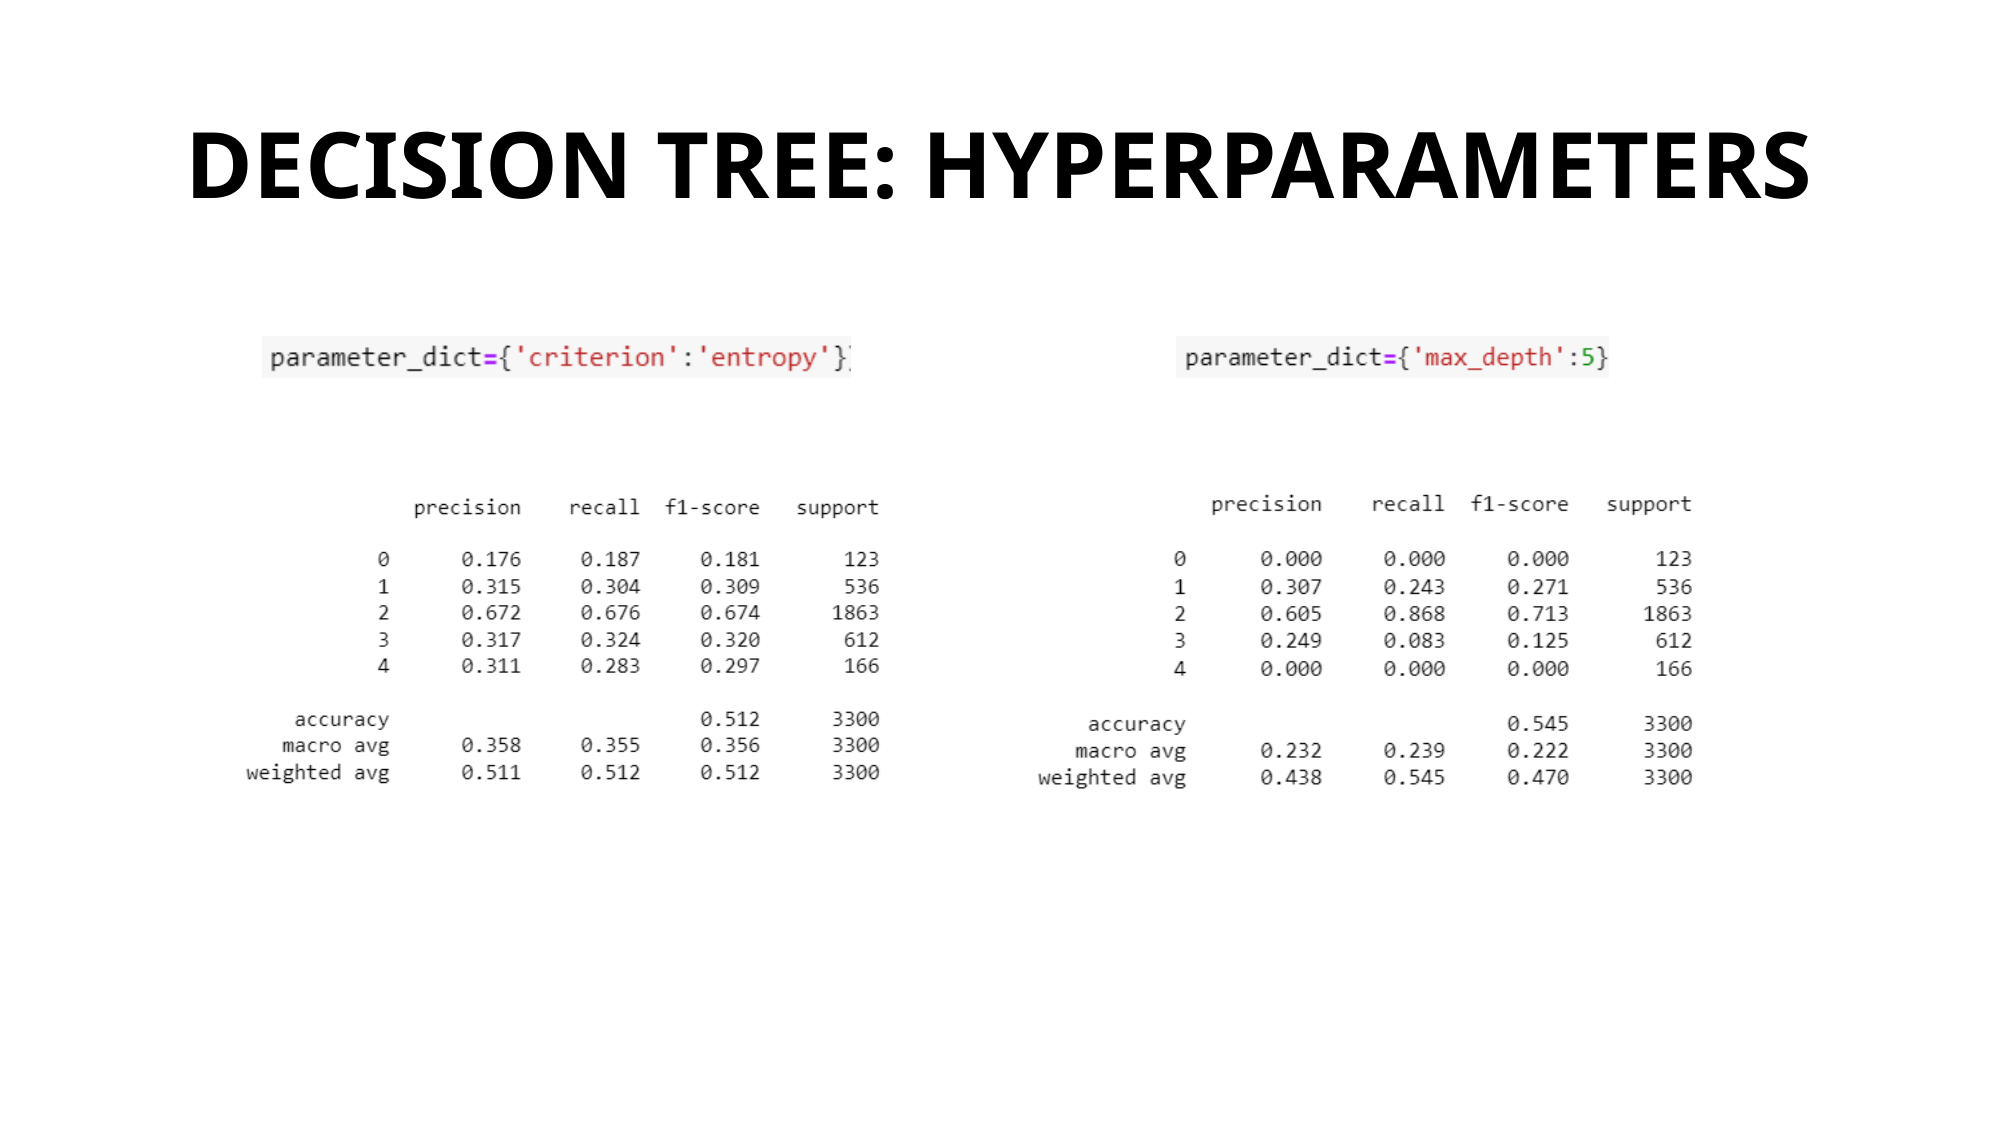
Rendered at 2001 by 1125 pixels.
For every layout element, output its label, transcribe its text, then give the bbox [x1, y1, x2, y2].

title DECISION TREE: HYPERPARAMETERS [137, 59, 1863, 278]
picture [1176, 336, 1609, 378]
picture [262, 336, 851, 378]
picture [231, 491, 892, 795]
picture [1033, 491, 1712, 794]
